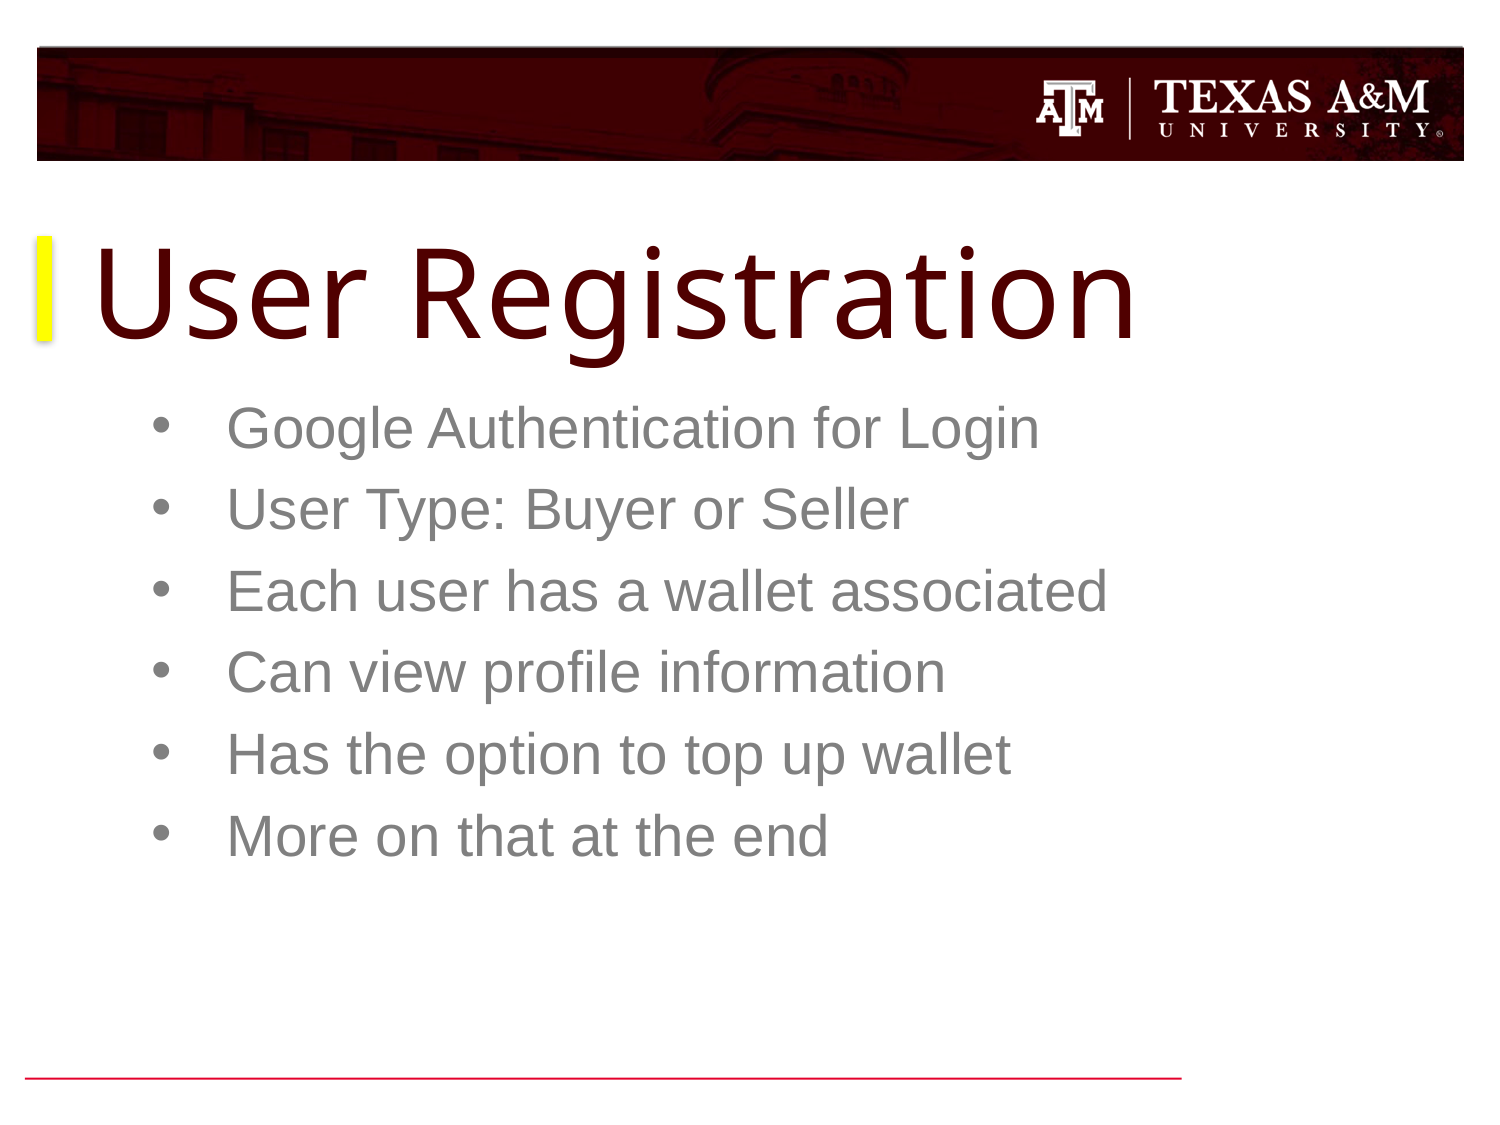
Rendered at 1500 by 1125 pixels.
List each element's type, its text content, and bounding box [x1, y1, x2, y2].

title User Registration [75, 195, 1425, 383]
picture [37, 45, 1464, 161]
list Google Authentication for Login User Type: Buyer or Seller Each user has a wallet associated Can view profile information Has the option to top up wallet More on that at the end [136, 382, 1425, 1005]
